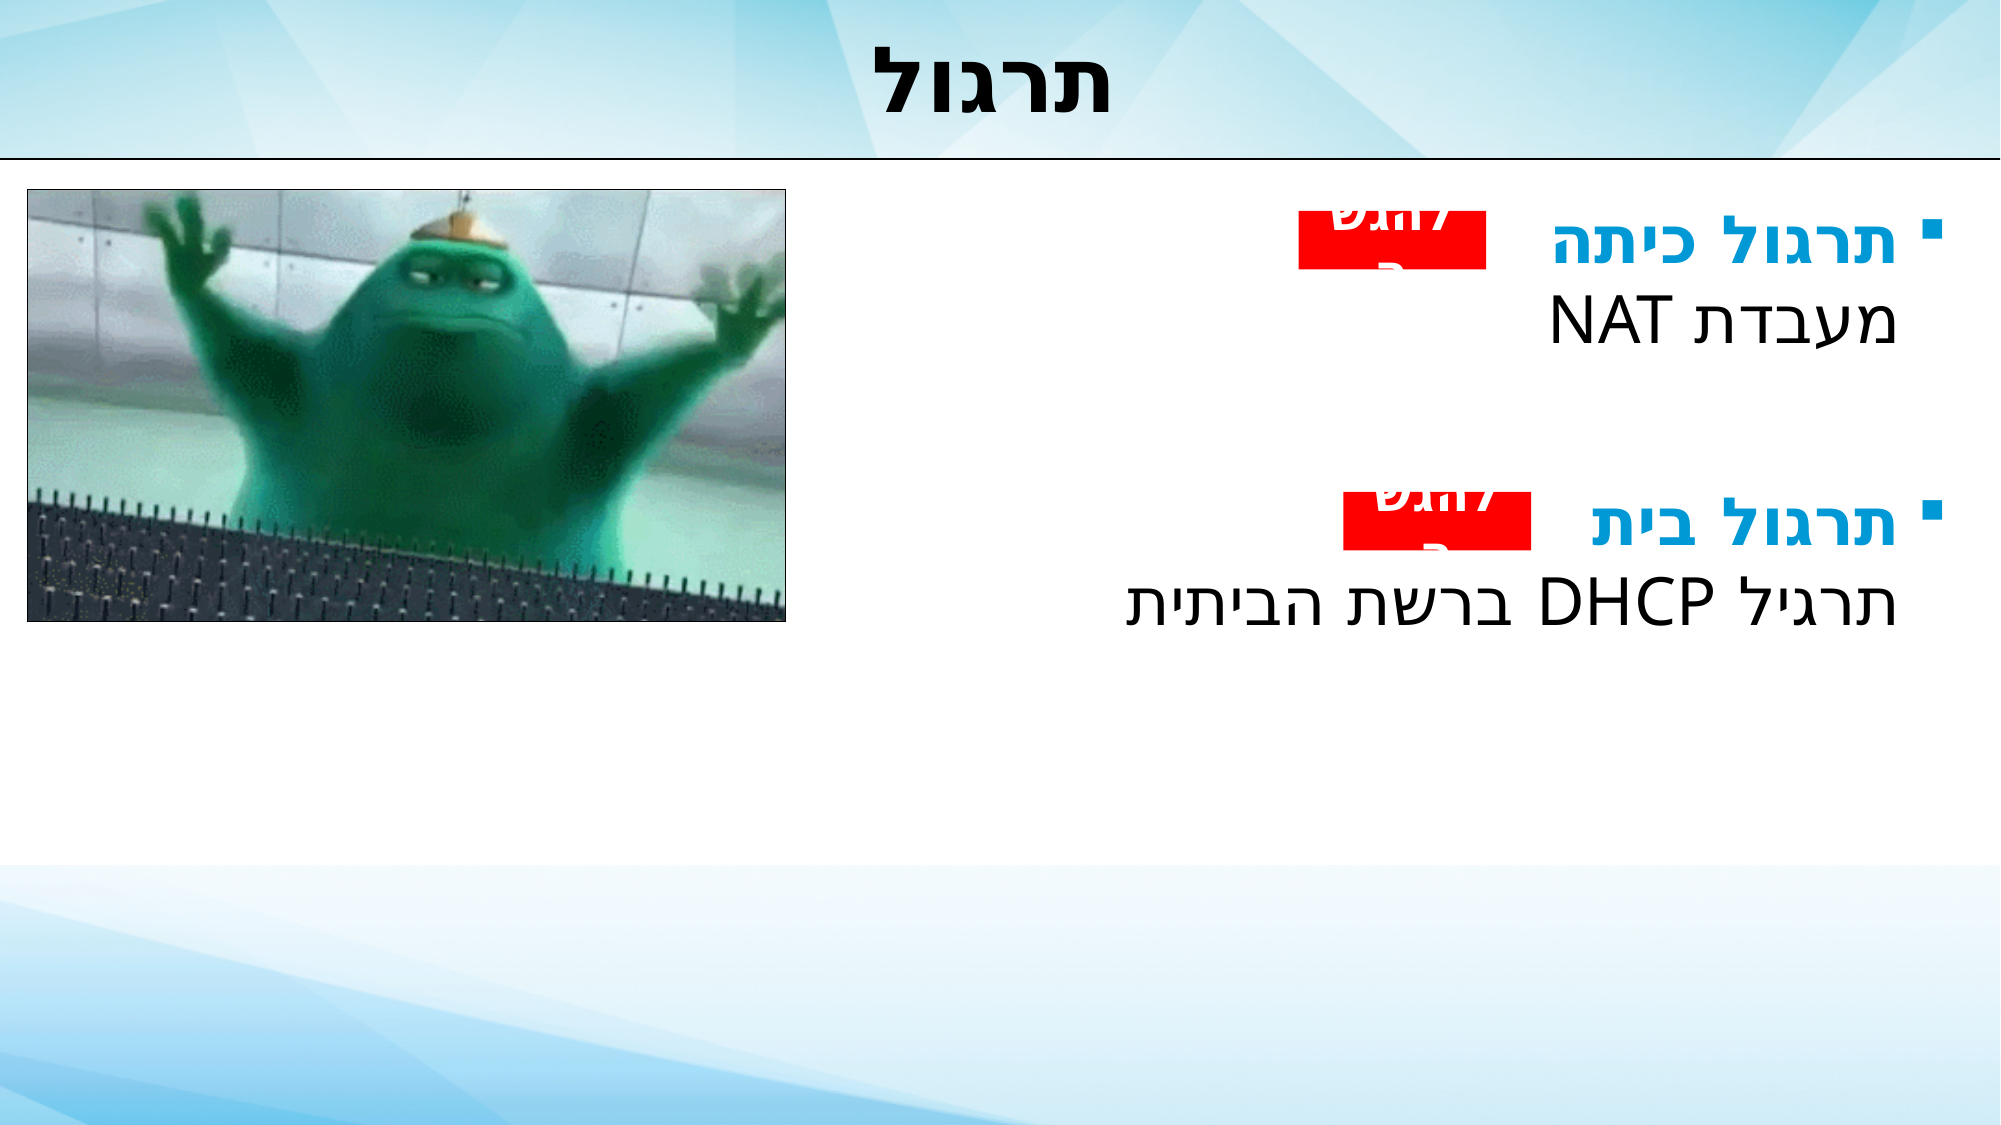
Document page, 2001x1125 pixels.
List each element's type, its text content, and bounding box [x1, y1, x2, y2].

text_box להגשה [1297, 210, 1487, 270]
picture [0, 865, 2001, 1125]
title תרגול [0, 6, 1989, 160]
text_box להגשה [1342, 491, 1532, 551]
list תרגול כיתה מעבדת NAT תרגול בית תרגיל DHCP ברשת הביתית [27, 189, 1964, 1103]
picture [27, 189, 786, 622]
